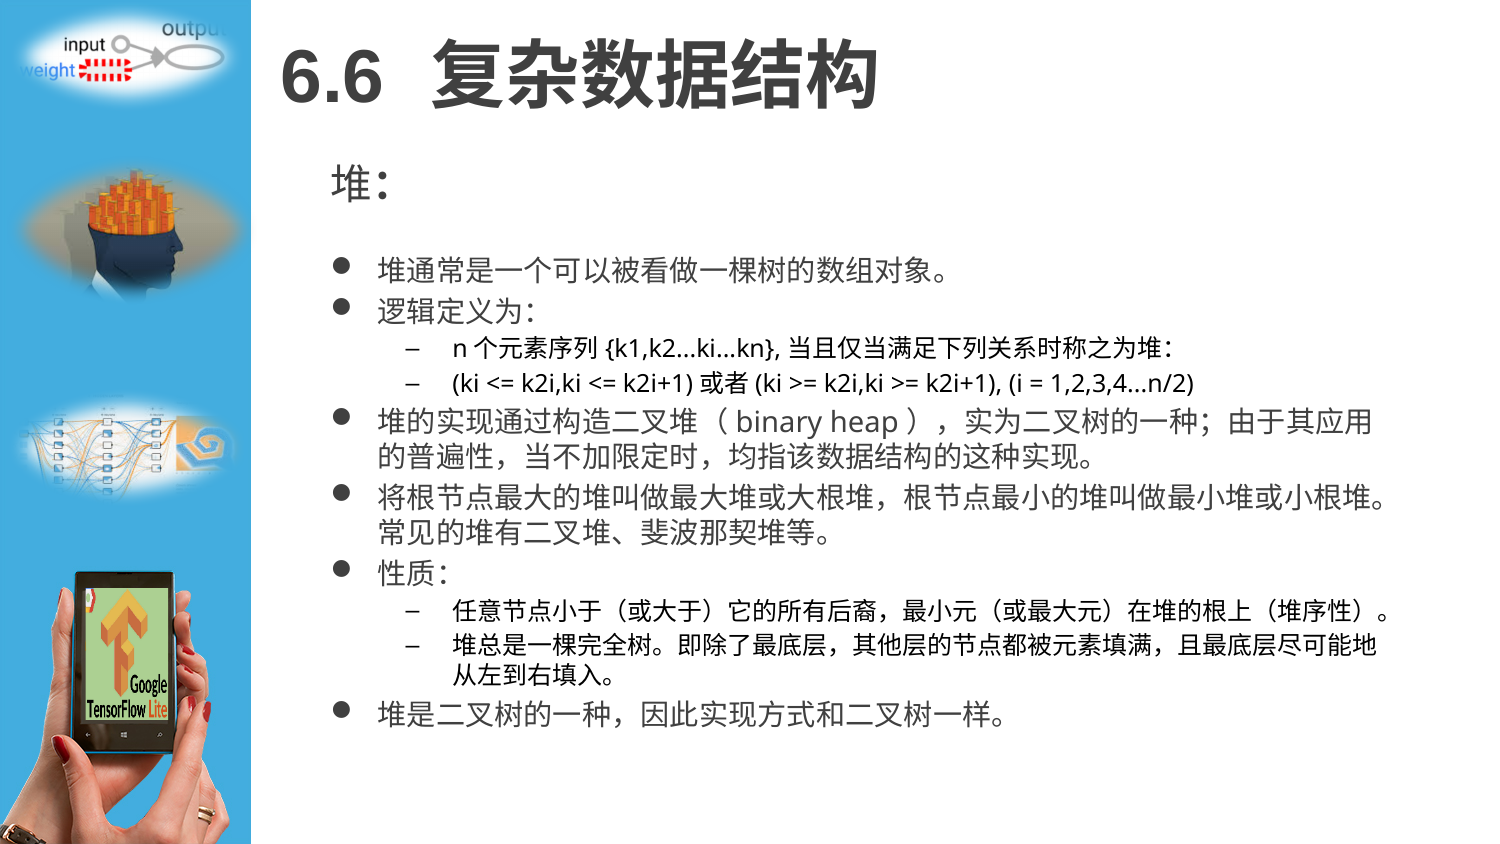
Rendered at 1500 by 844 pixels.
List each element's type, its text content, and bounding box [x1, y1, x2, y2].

title 6.6 复杂数据结构 [265, 0, 1500, 146]
picture [0, 0, 1500, 844]
list 堆： [315, 145, 1450, 221]
list 堆通常是一个可以被看做一棵树的数组对象。 逻辑定义为： n个元素序列{k1,k2...ki...kn},当且仅当满足下列关系时称之为堆： (ki <= k2i,ki <= k2i+1)或者(ki >= k2i,ki >= k2i+1), (i = 1,2,3,4...n/2) 堆的实现通过构造二叉堆（binary heap），实为二叉树的一种；由于其应用的普遍性，当不加限定时，均指该数据结构的这种实现。 将根节点最大的堆叫做最大堆或大根堆，根节点最小的堆叫做最小堆或小根堆。常见的堆有二叉堆、斐波那契堆等。 性质： 任意节点小于（或大于）它的所有后裔，最小元（或最大元）在堆的根上（堆序性）。 堆总是一棵完全树。即除了最底层，其他层的节点都被元素填满，且最底层尽可能地从左到右填入。 堆是二叉树的一种，因此实现方式和二叉树一样。 [265, 244, 1400, 737]
